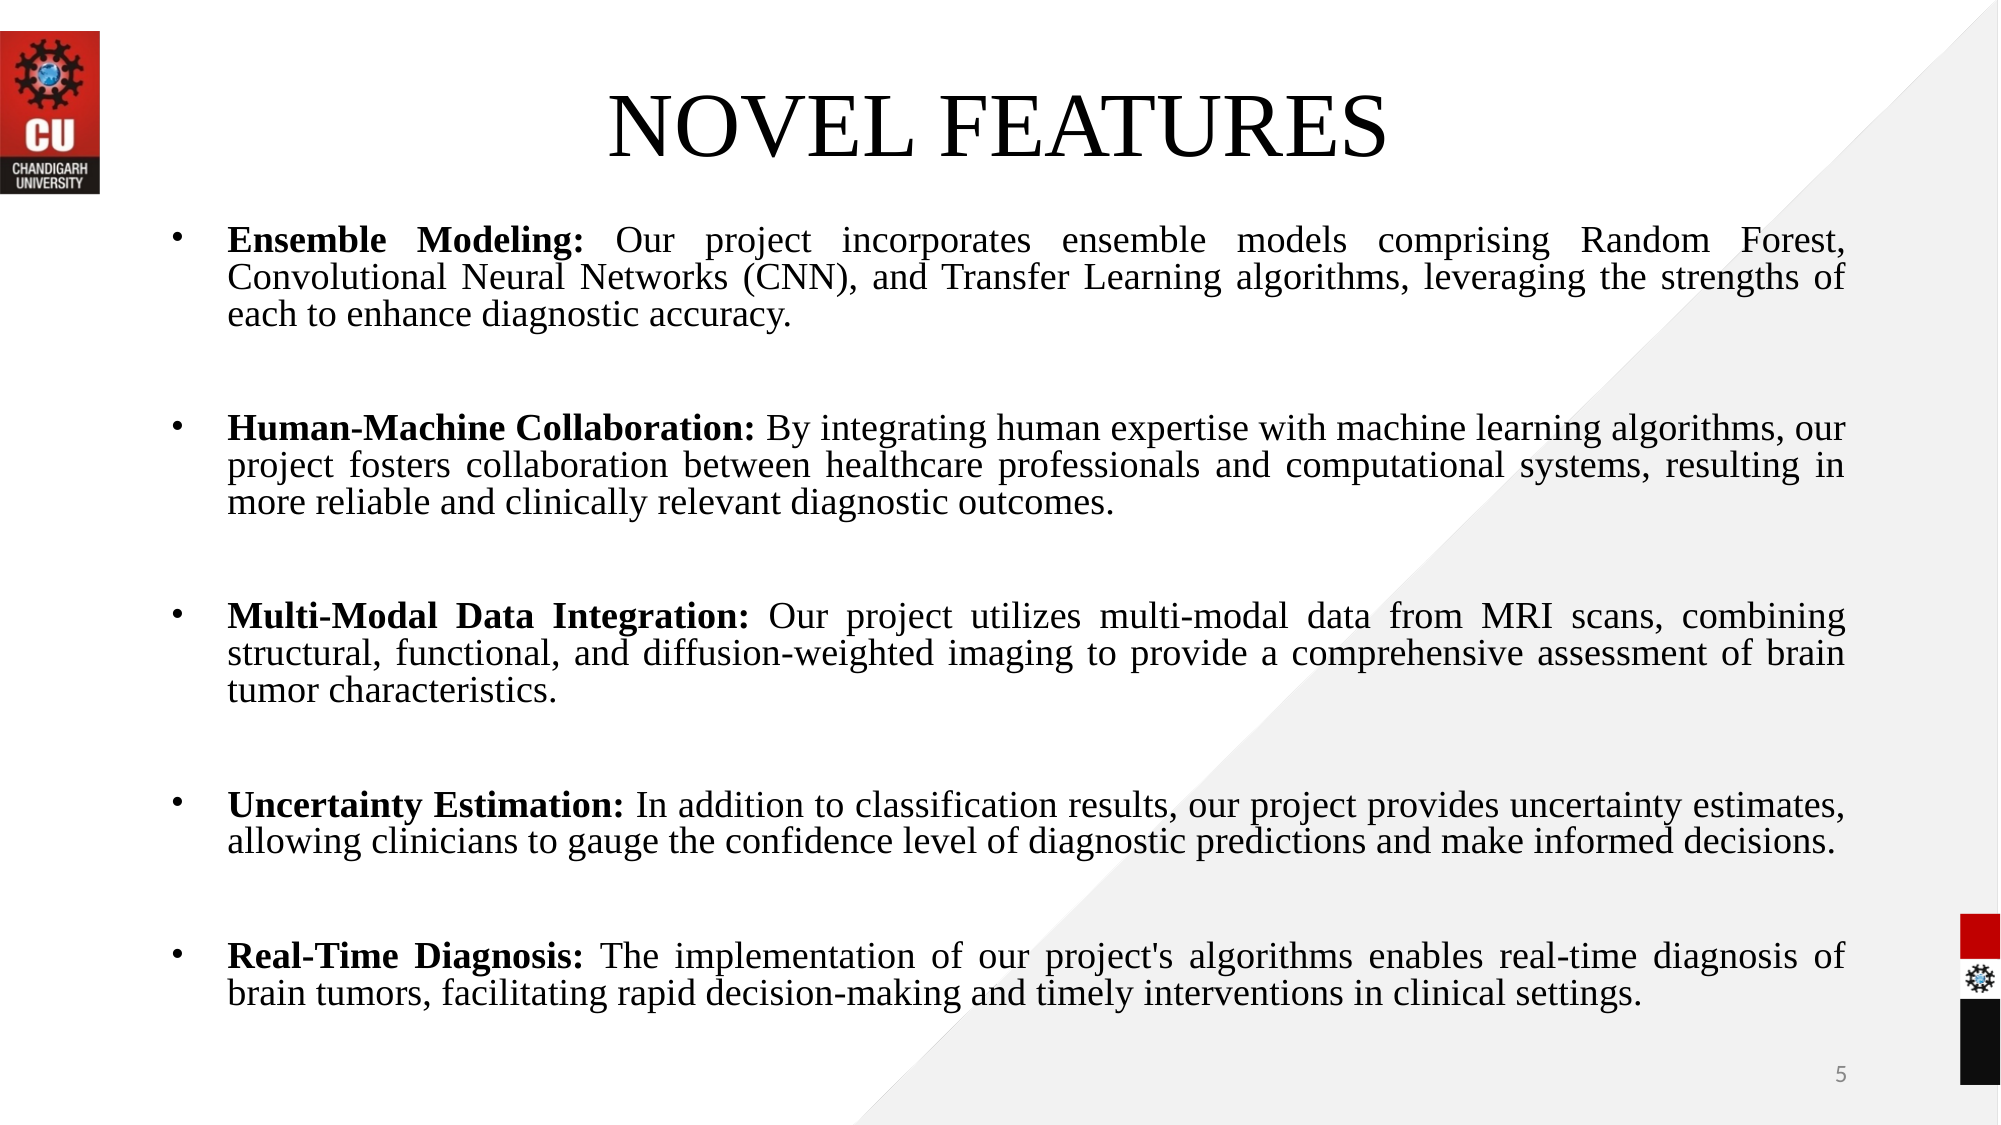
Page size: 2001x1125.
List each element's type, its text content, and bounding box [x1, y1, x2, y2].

list Ensemble Modeling: Our project incorporates ensemble models comprising Random Forest, Convolutional Neural Networks (CNN), and Transfer Learning algorithms, leveraging the strengths of each to enhance diagnostic accuracy. Human-Machine Collaboration: By integrating human expertise with machine learning algorithms, our project fosters collaboration between healthcare professionals and computational systems, resulting in more reliable and clinically relevant diagnostic outcomes. Multi-Modal Data Integration: Our project utilizes multi-modal data from MRI scans, combining structural, functional, and diffusion-weighted imaging to provide a comprehensive assessment of brain tumor characteristics. Uncertainty Estimation: In addition to classification results, our project provides uncertainty estimates, allowing clinicians to gauge the confidence level of diagnostic predictions and make informed decisions. Real-Time Diagnosis: The implementation of our project's algorithms enables real-time diagnosis of brain tumors, facilitating rapid decision-making and timely interventions in clinical settings. [137, 215, 1863, 1066]
title NOVEL FEATURES [137, 18, 1863, 215]
slide_number 5 [1412, 1042, 1863, 1103]
picture [0, 0, 2001, 1125]
